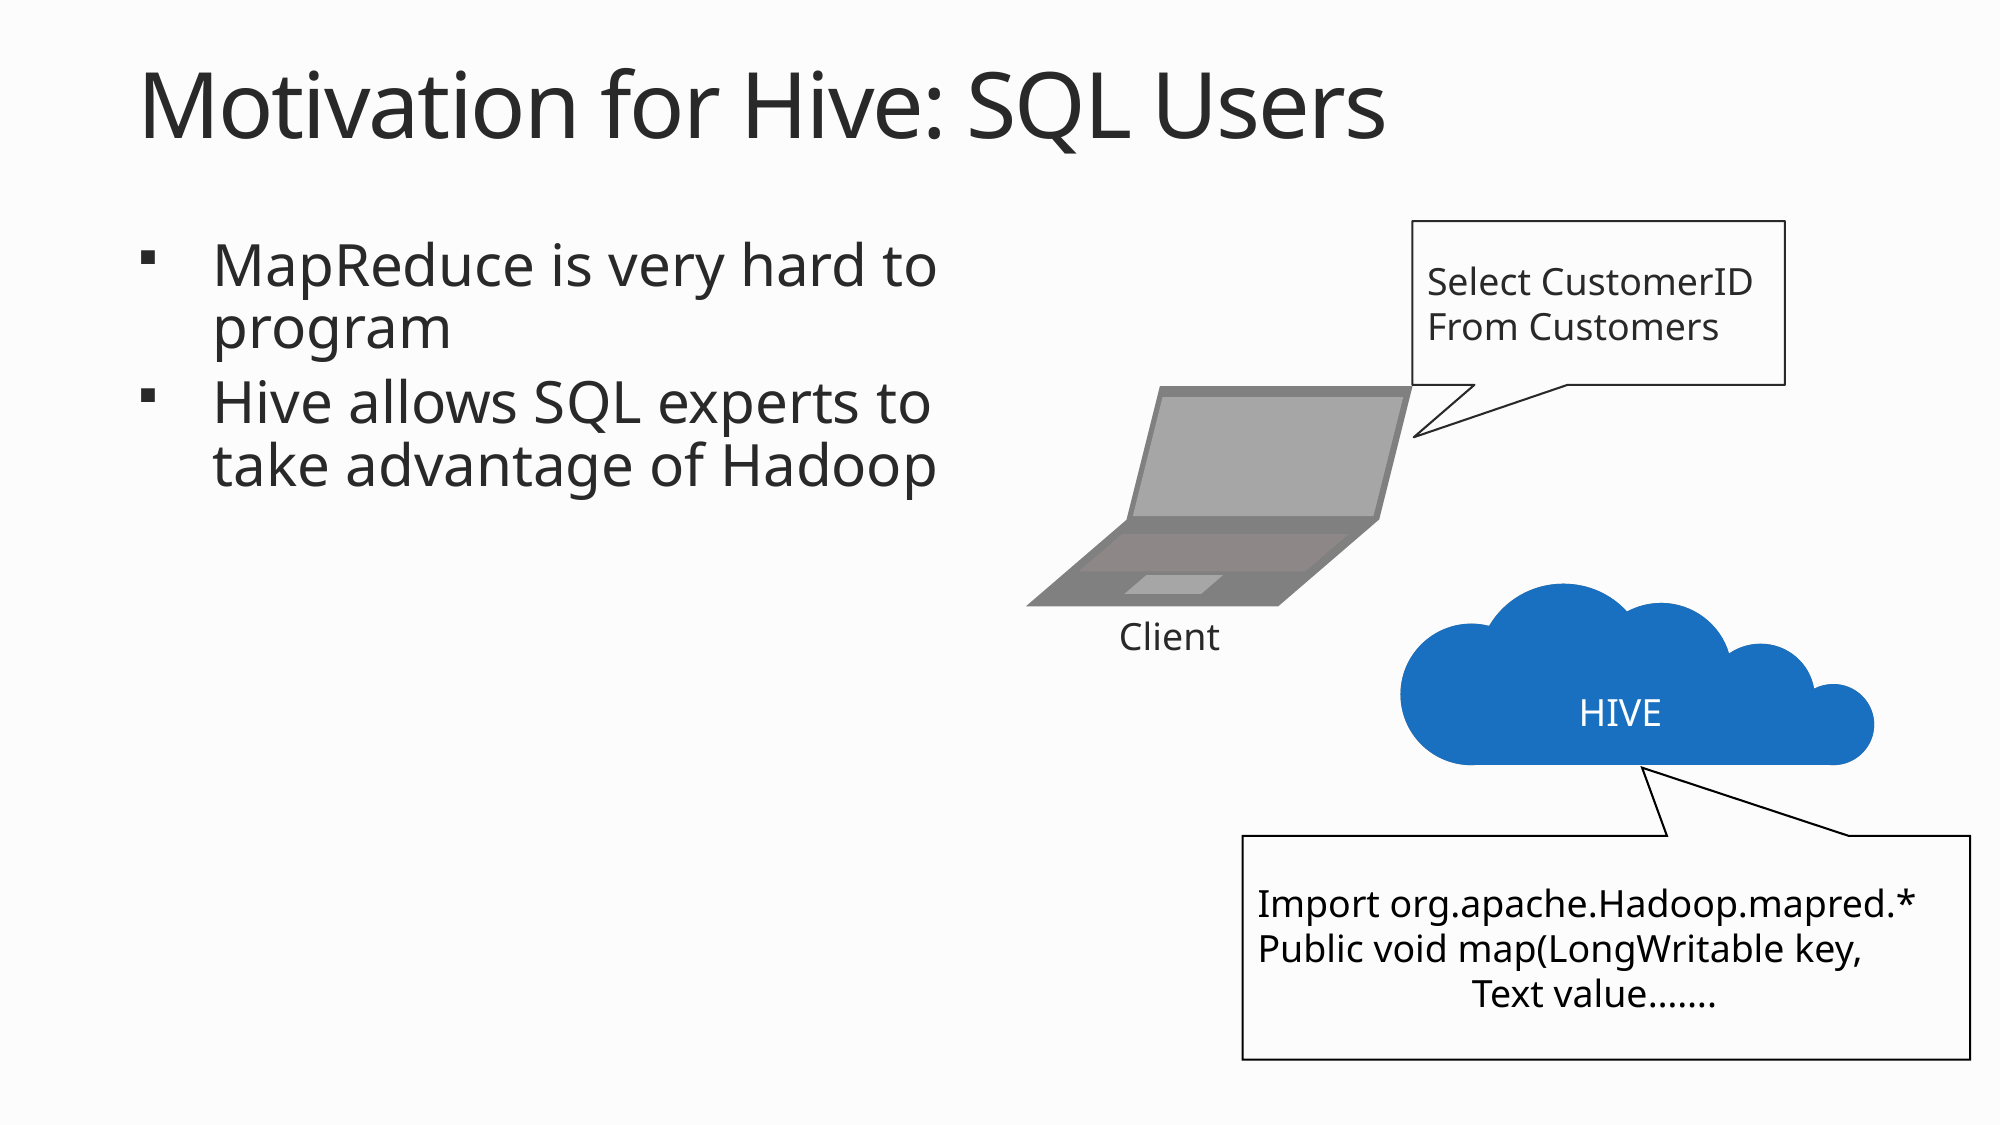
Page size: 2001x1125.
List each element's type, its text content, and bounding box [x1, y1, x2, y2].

text_box Motivation for Hive: SQL Users [137, 59, 1967, 159]
text_box MapReduce is very hard to program Hive allows SQL experts to take advantage of Hadoop [137, 235, 940, 628]
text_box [1025, 220, 1971, 1060]
